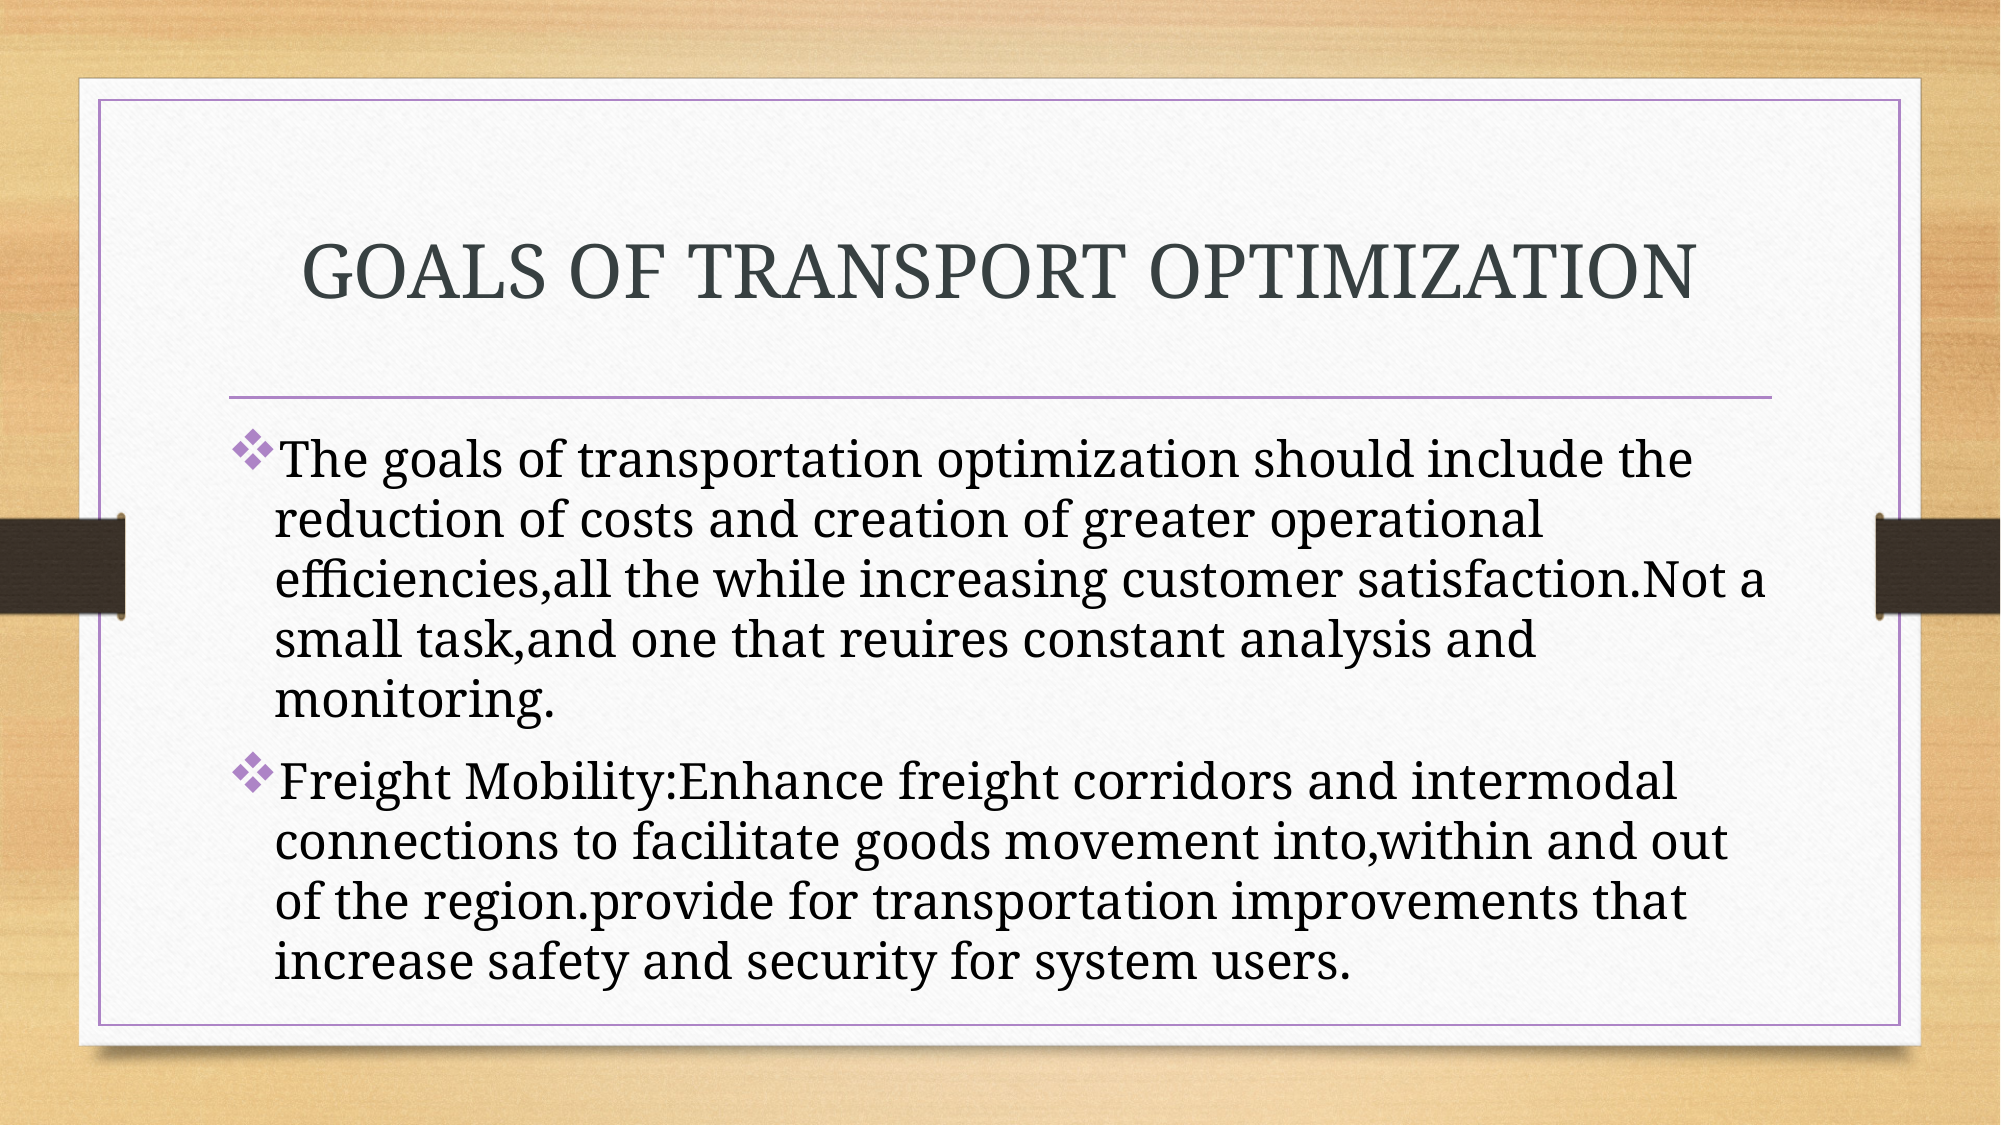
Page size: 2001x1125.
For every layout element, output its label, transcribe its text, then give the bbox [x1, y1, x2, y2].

list The goals of transportation optimization should include the reduction of costs and creation of greater operational efficiencies,all the while increasing customer satisfaction.Not a small task,and one that reuires constant analysis and monitoring. Freight Mobility:Enhance freight corridors and intermodal connections to facilitate goods movement into,within and out of the region.provide for transportation improvements that increase safety and security for system users. [212, 419, 1788, 964]
picture [0, 0, 2001, 1125]
title GOALS OF TRANSPORT OPTIMIZATION [212, 161, 1788, 375]
